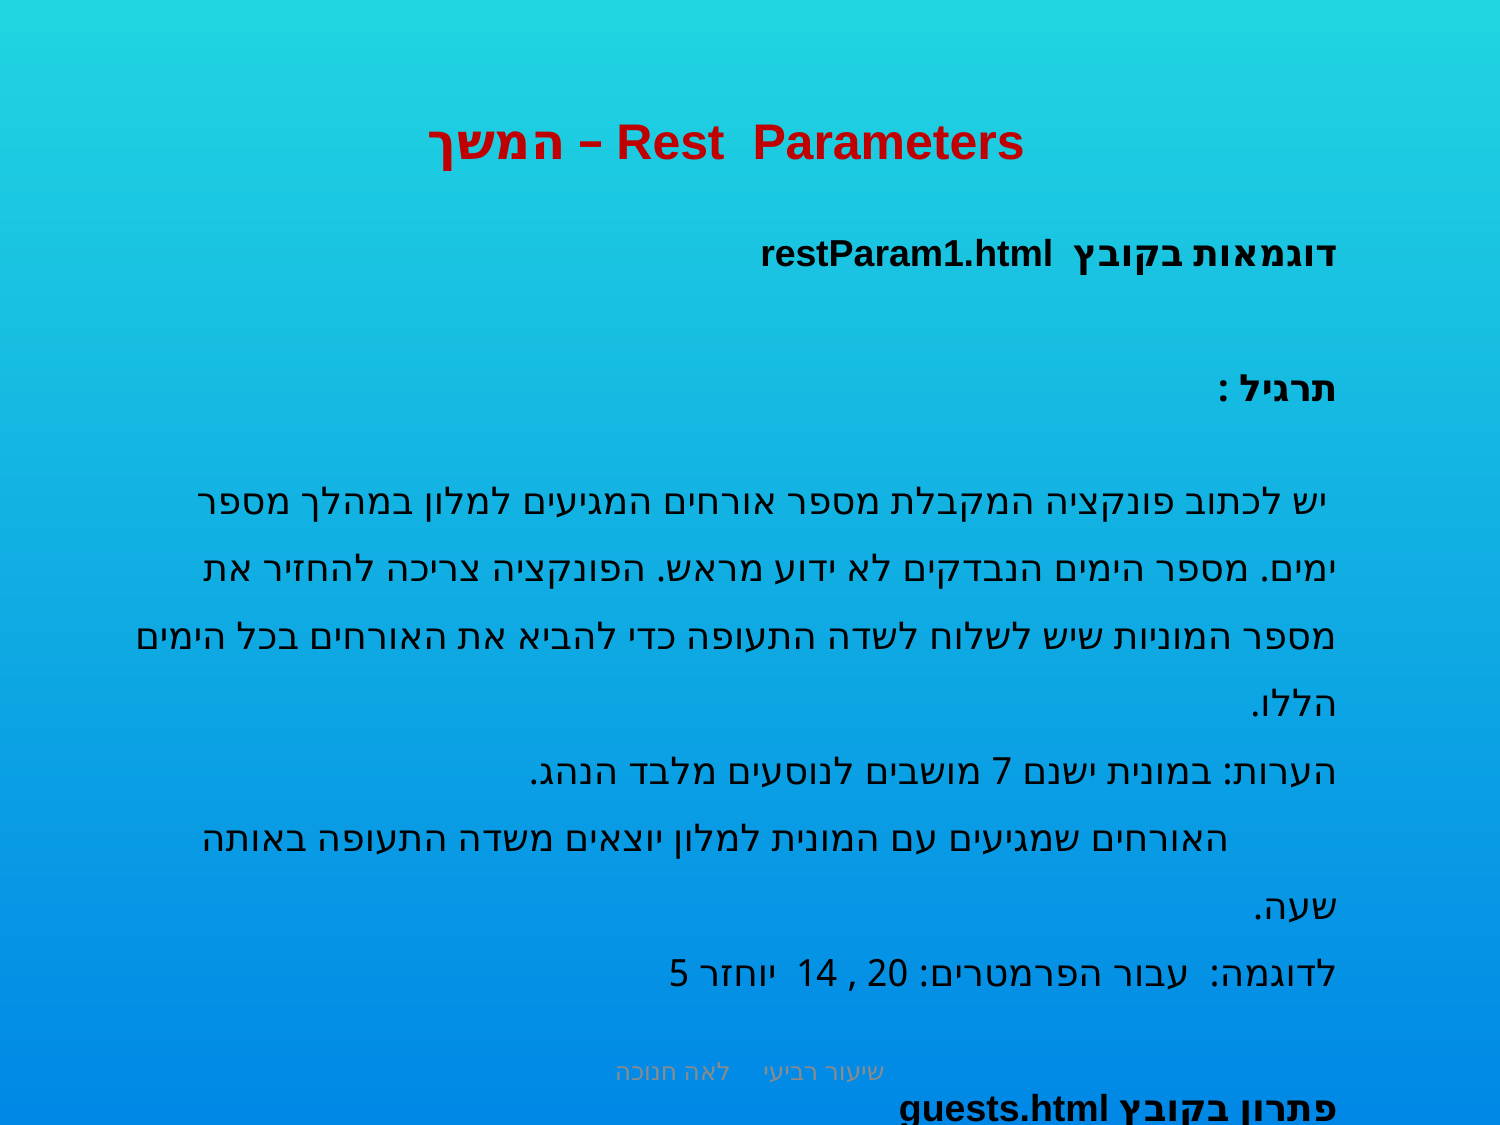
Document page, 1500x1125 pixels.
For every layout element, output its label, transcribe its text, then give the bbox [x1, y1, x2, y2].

text_box Rest Parameters – המשך דוגמאות בקובץ restParam1.html תרגיל : יש לכתוב פונקציה המקבלת מספר אורחים המגיעים למלון במהלך מספר ימים. מספר הימים הנבדקים לא ידוע מראש. הפונקציה צריכה להחזיר את מספר המוניות שיש לשלוח לשדה התעופה כדי להביא את האורחים בכל הימים הללו. הערות: במונית ישנם 7 מושבים לנוסעים מלבד הנהג. האורחים שמגיעים עם המונית למלון יוצאים משדה התעופה באותה שעה. לדוגמה: עבור הפרמטרים: 20 , 14 יוחזר 5 פתרון בקובץ guests.html [100, 101, 1353, 1125]
